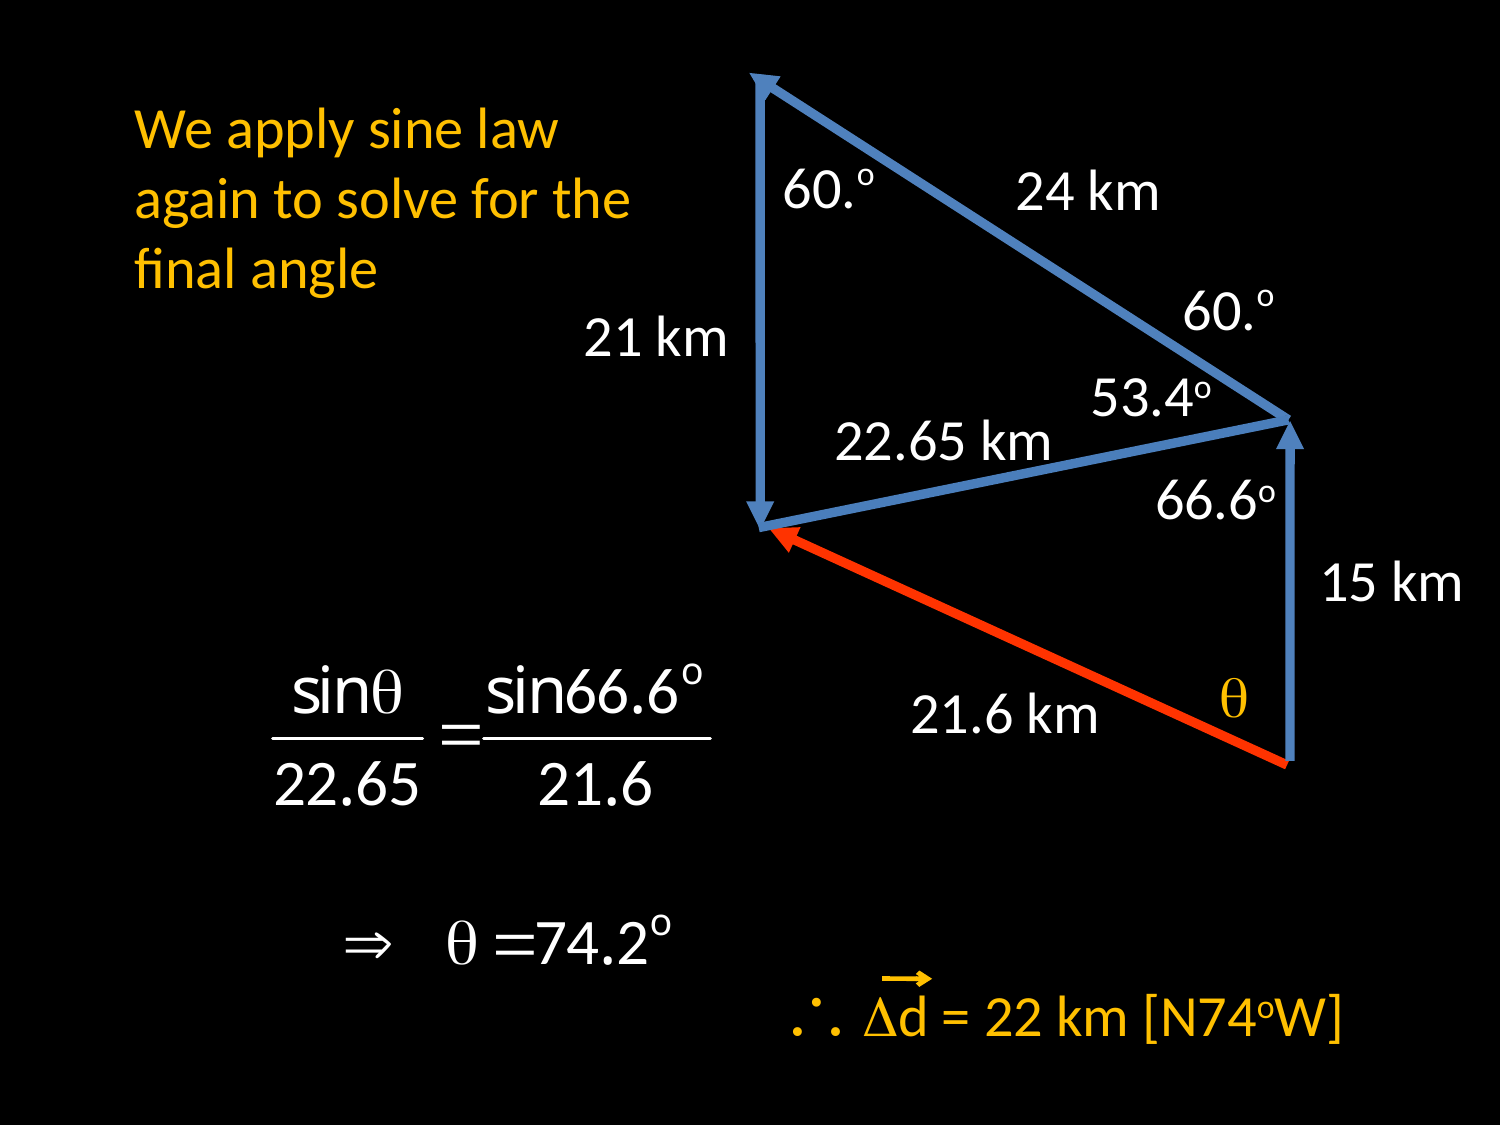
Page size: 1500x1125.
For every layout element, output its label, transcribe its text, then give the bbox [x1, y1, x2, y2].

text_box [261, 640, 725, 820]
text_box We apply sine law again to solve for the final angle [119, 82, 563, 308]
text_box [769, 953, 1454, 1061]
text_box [568, 72, 1500, 766]
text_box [334, 893, 683, 981]
